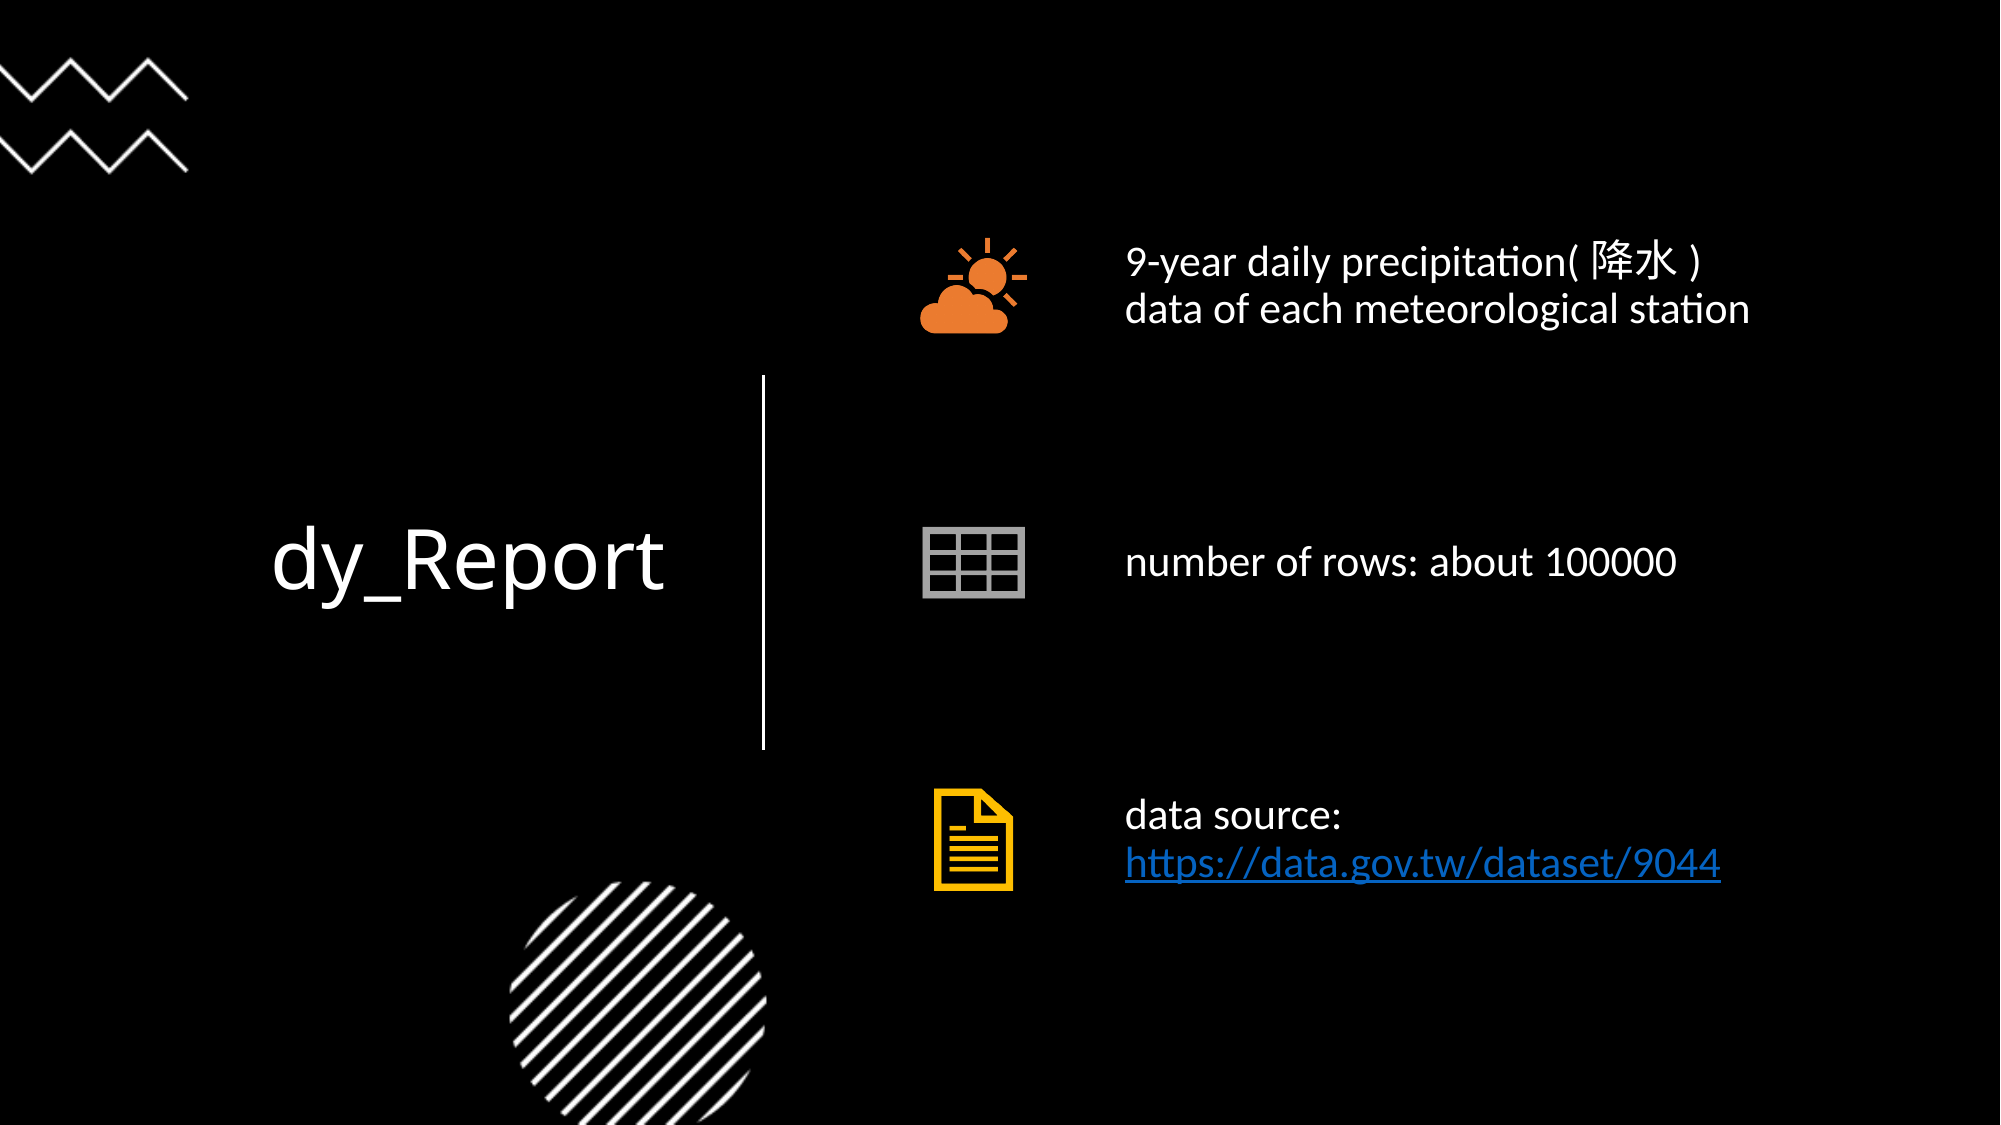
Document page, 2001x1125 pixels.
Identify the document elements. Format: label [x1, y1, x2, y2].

list [845, 174, 1788, 951]
picture [0, 0, 2000, 1125]
